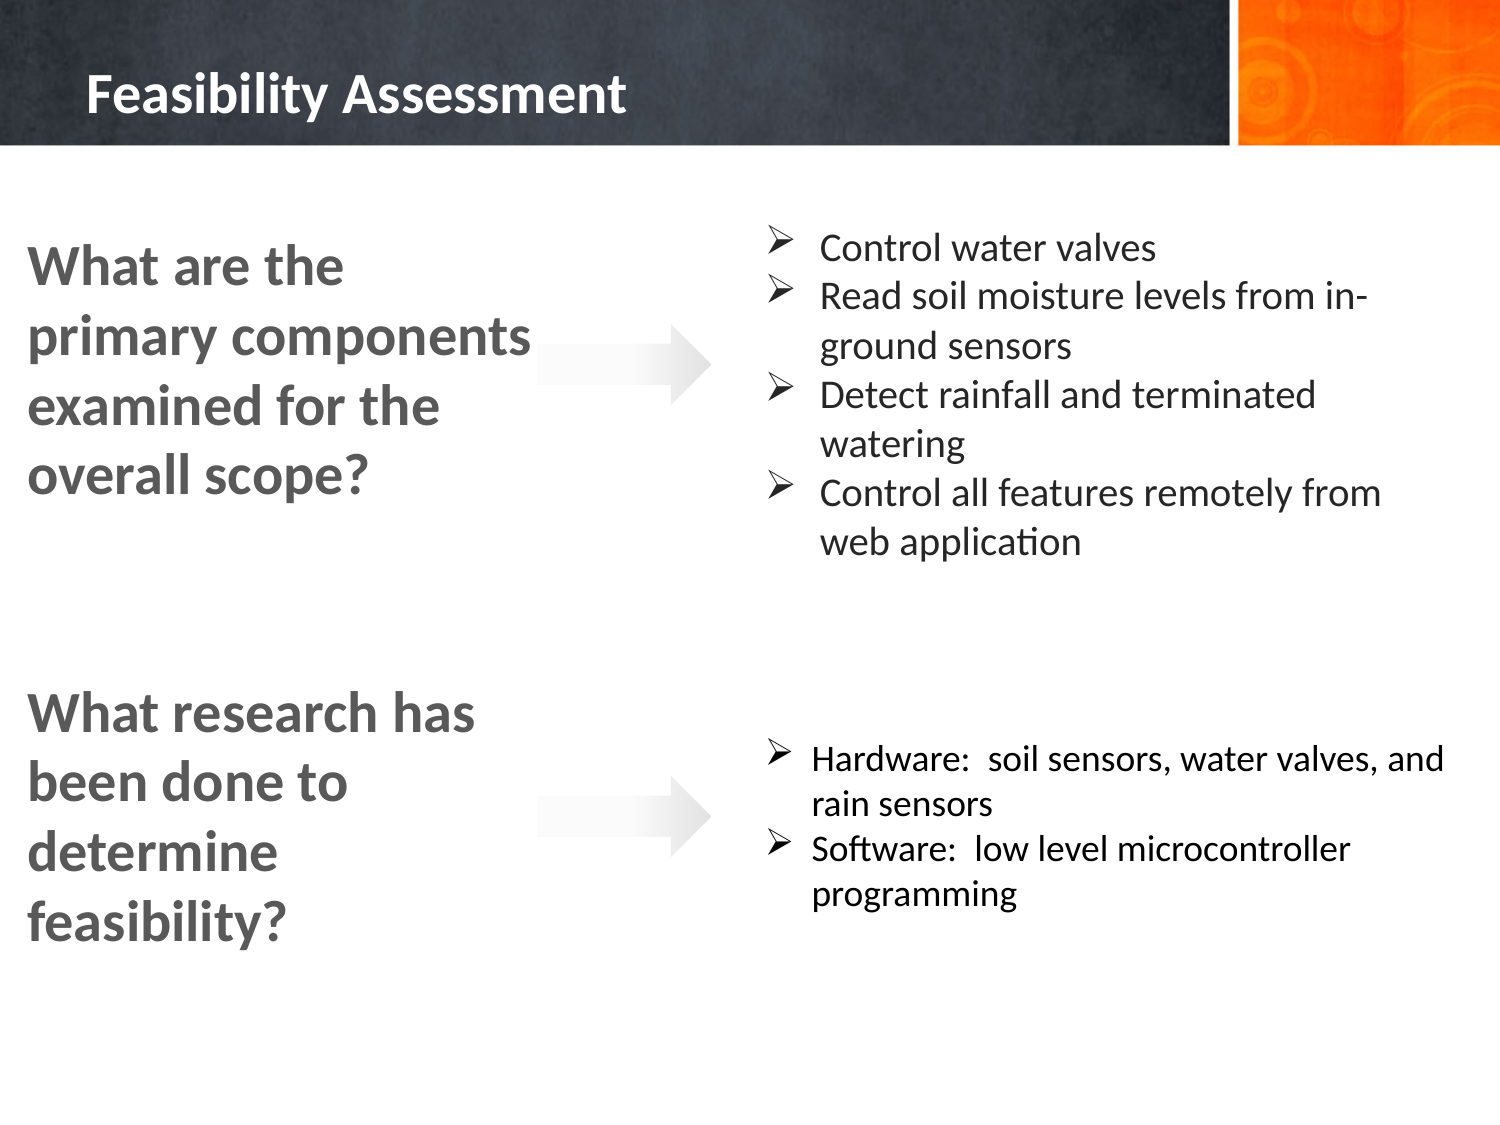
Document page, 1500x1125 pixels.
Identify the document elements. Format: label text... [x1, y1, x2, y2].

picture [0, 0, 1500, 1125]
title Feasibility Assessment [71, 12, 1163, 133]
text_box Control water valves Read soil moisture levels from in-ground sensors Detect rainfall and terminated watering Control all features remotely from web application [750, 212, 1463, 571]
text_box [535, 321, 713, 407]
text_box [563, 773, 713, 859]
text_box Hardware: soil sensors, water valves, and rain sensors Software: low level microcontroller programming [750, 632, 1463, 1016]
text_box What research has been done to determine feasibility? [12, 634, 563, 993]
text_box What are the primary components examined for the overall scope? [12, 187, 550, 546]
